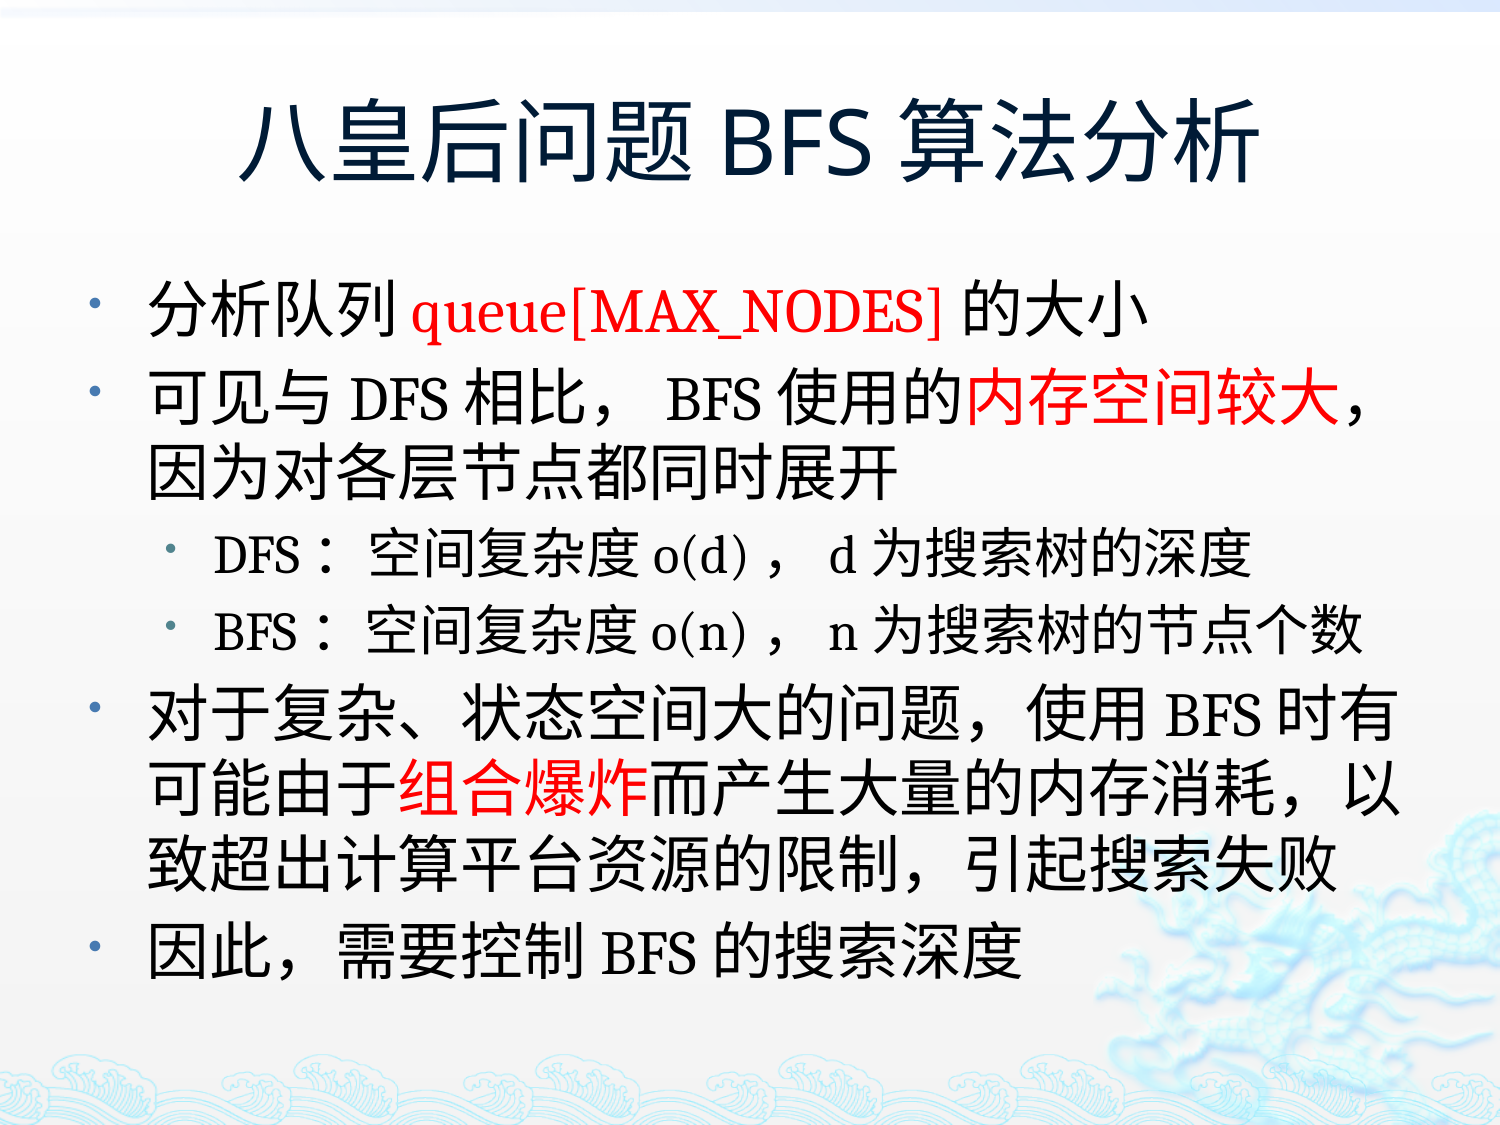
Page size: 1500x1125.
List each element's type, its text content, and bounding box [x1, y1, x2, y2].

title 八皇后问题BFS算法分析 [75, 45, 1425, 233]
list 分析队列queue[MAX_NODES]的大小 可见与DFS相比，BFS使用的内存空间较大，因为对各层节点都同时展开 DFS：空间复杂度o(d)，d为搜索树的深度 BFS：空间复杂度o(n)，n为搜索树的节点个数 对于复杂、状态空间大的问题，使用BFS时有可能由于组合爆炸而产生大量的内存消耗，以致超出计算平台资源的限制，引起搜索失败 因此，需要控制BFS的搜索深度 [75, 262, 1425, 1005]
